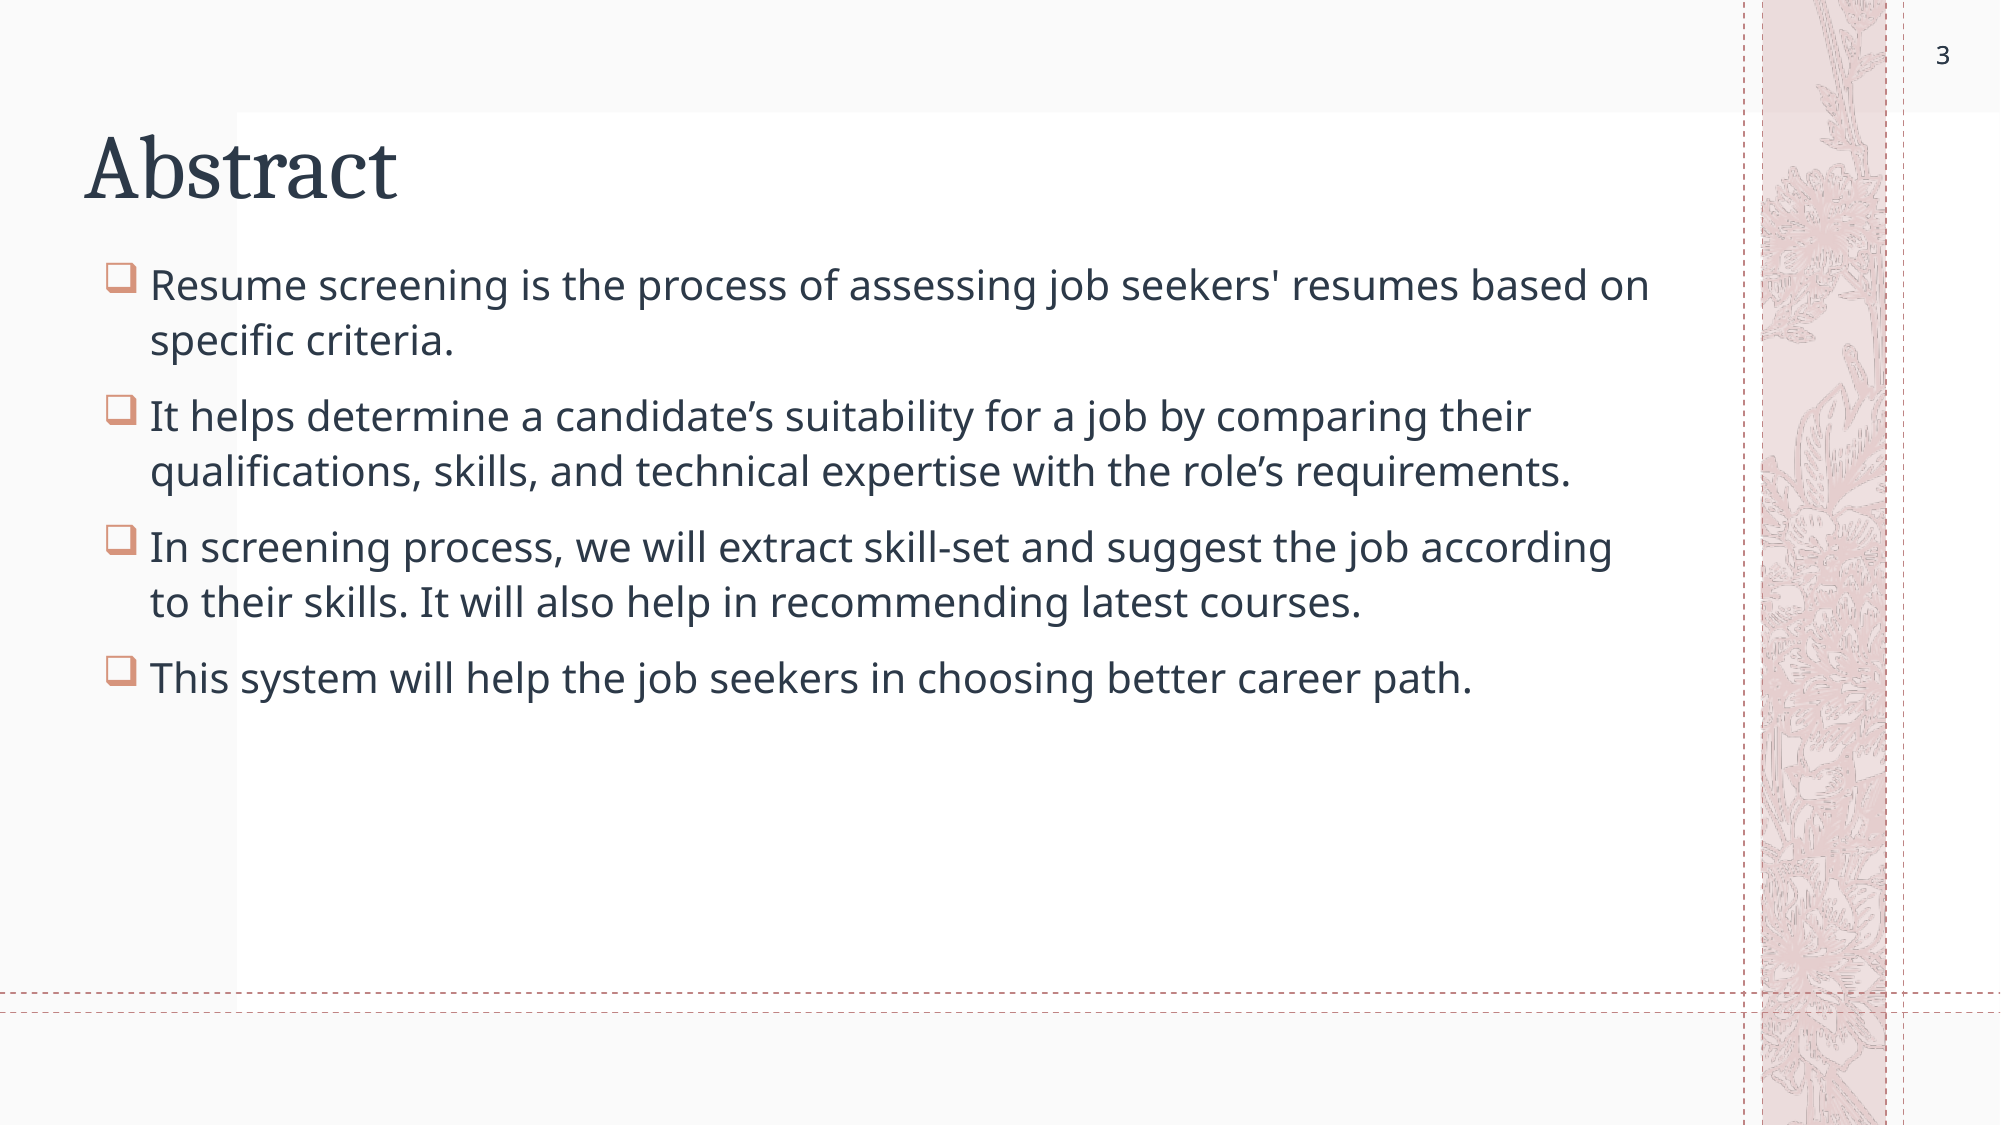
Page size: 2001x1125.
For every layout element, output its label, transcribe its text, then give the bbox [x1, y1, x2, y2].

title Abstract [69, 59, 1666, 278]
picture [1760, 0, 1886, 1125]
list Resume screening is the process of assessing job seekers' resumes based on specific criteria. It helps determine a candidate’s suitability for a job by comparing their qualifications, skills, and technical expertise with the role’s requirements. In screening process, we will extract skill-set and suggest the job according to their skills. It will also help in recommending latest courses. This system will help the job seekers in choosing better career path. [87, 246, 1667, 969]
text_box 3 [1886, 0, 2000, 113]
